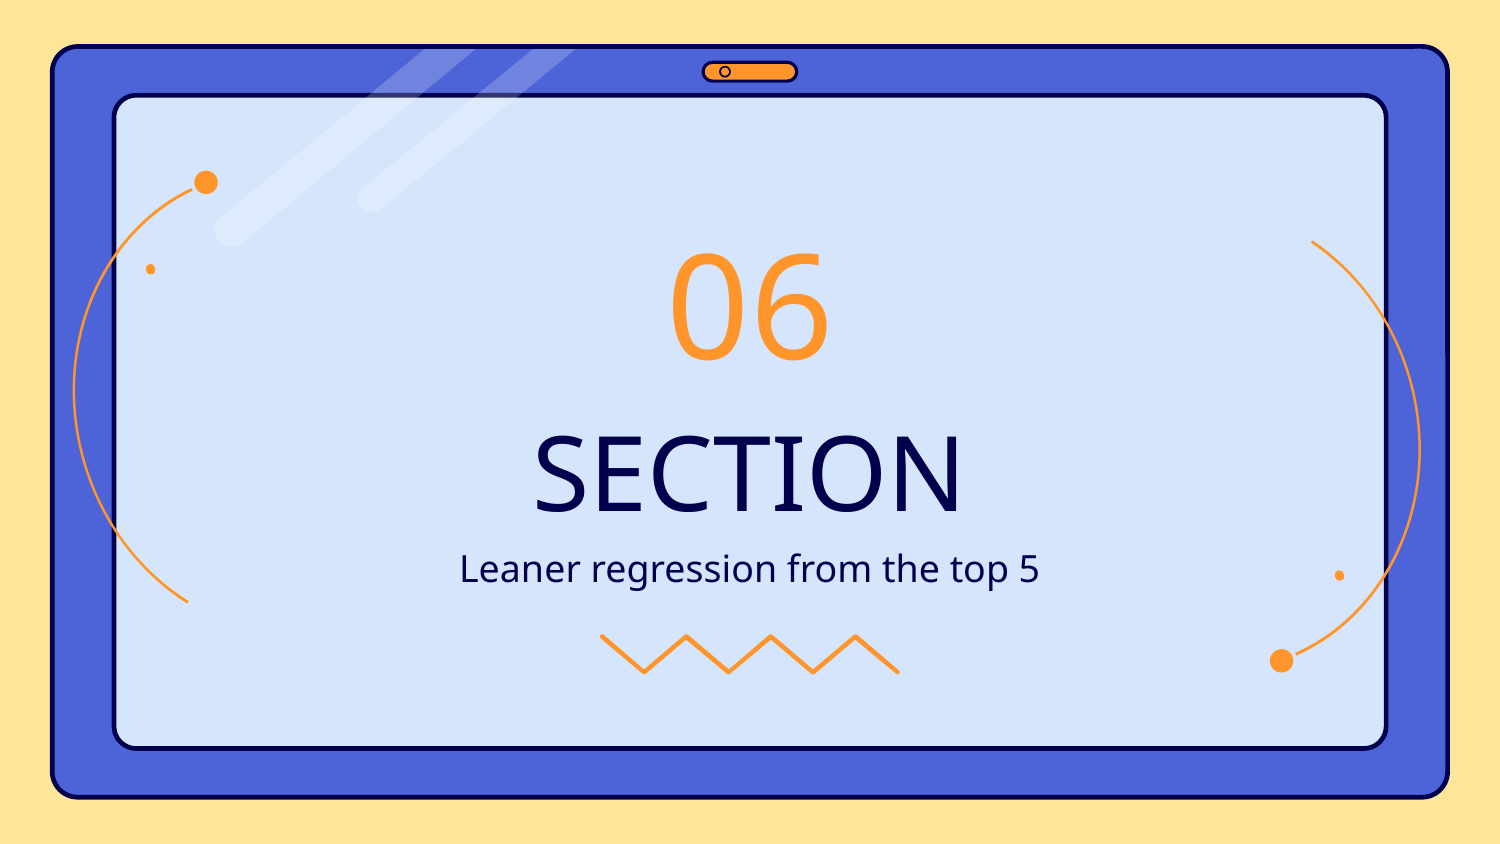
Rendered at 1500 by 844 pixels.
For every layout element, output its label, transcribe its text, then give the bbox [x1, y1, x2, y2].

title SECTION [408, 359, 1092, 533]
title 06 [408, 243, 1092, 359]
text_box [1223, 226, 1451, 671]
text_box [42, 174, 271, 619]
text_box [599, 634, 900, 675]
subtitle Leaner regression from the top 5 [408, 545, 1092, 601]
